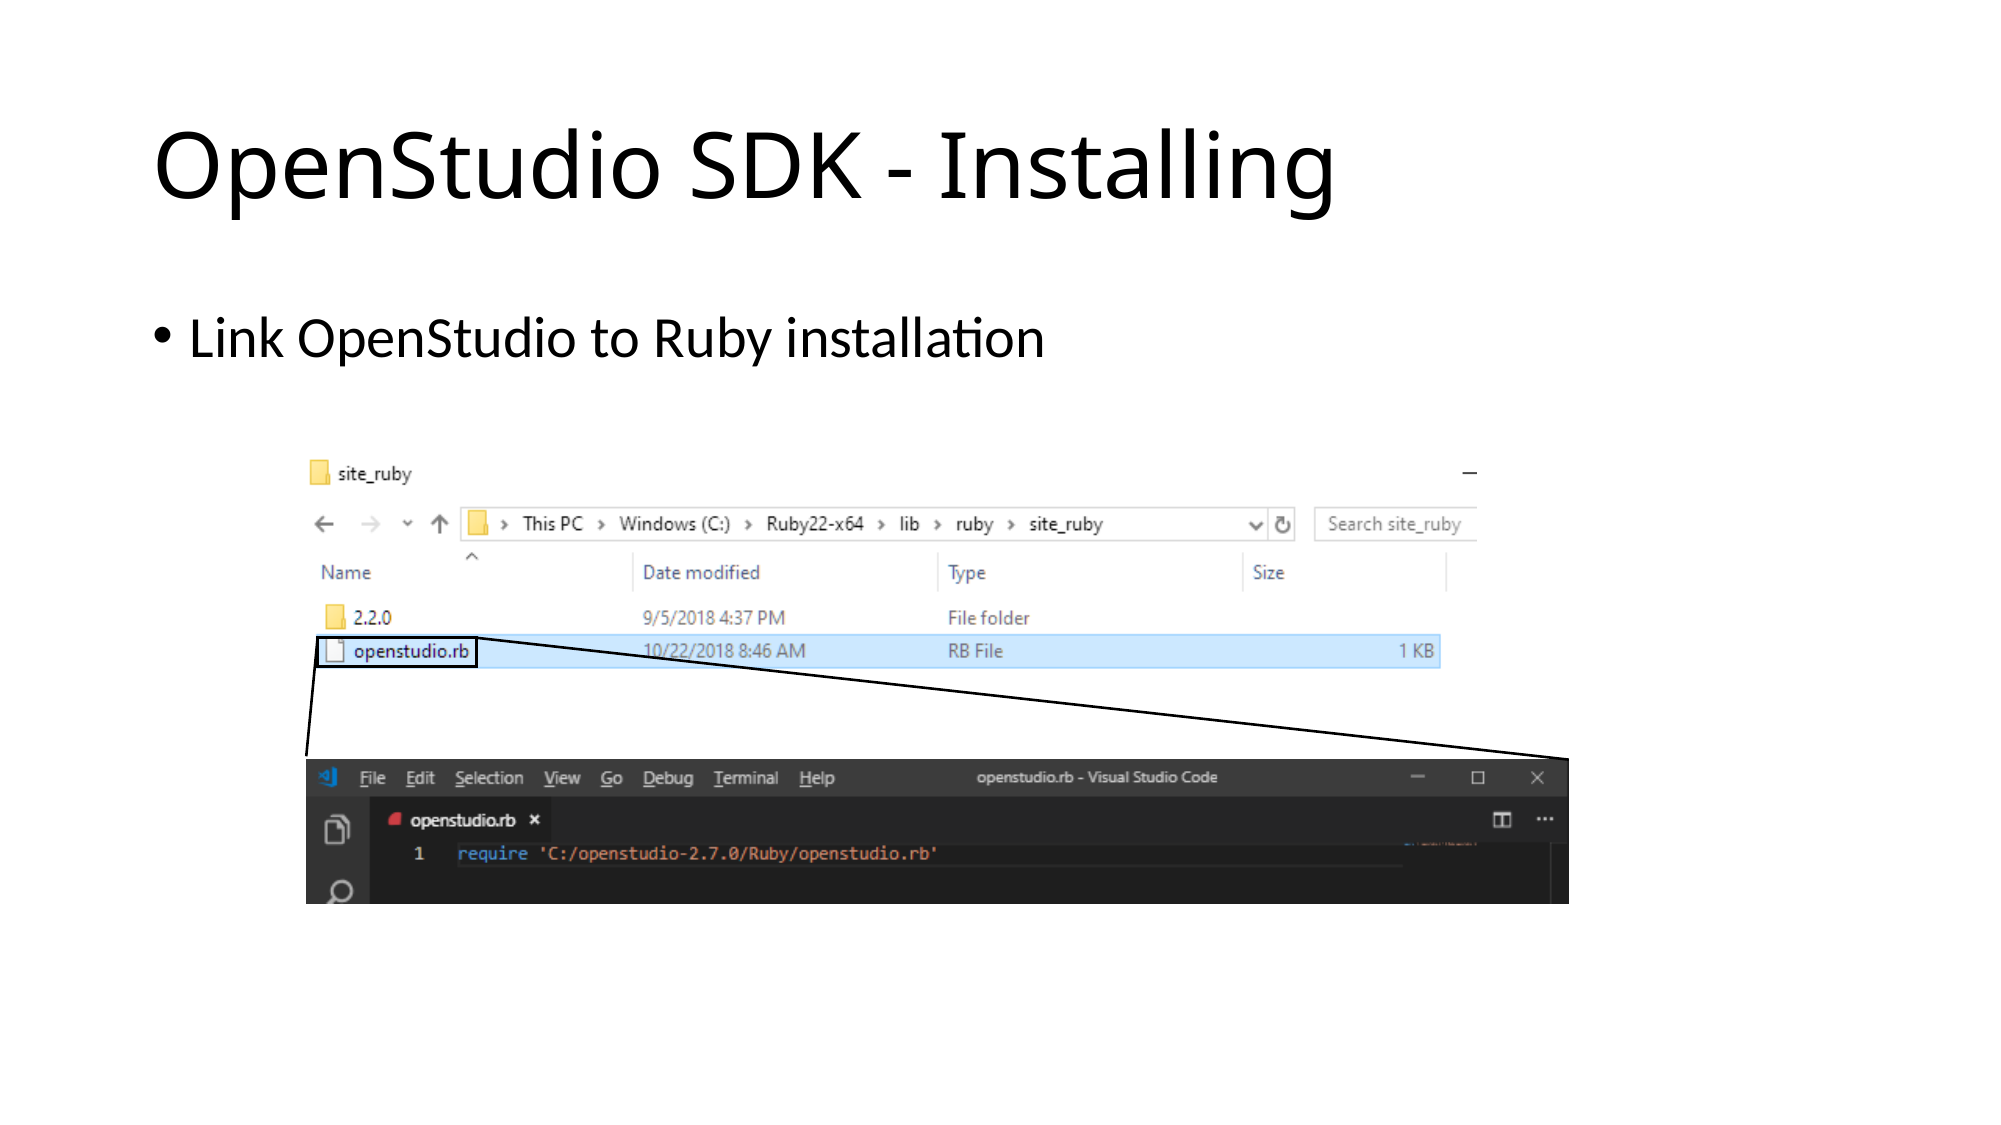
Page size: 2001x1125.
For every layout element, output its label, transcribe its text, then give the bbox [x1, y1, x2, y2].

title OpenStudio SDK - Installing [137, 59, 1863, 278]
picture [306, 759, 1569, 904]
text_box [306, 637, 318, 757]
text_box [476, 637, 1569, 760]
picture [293, 449, 1477, 716]
list Link OpenStudio to Ruby installation [137, 299, 1863, 1014]
